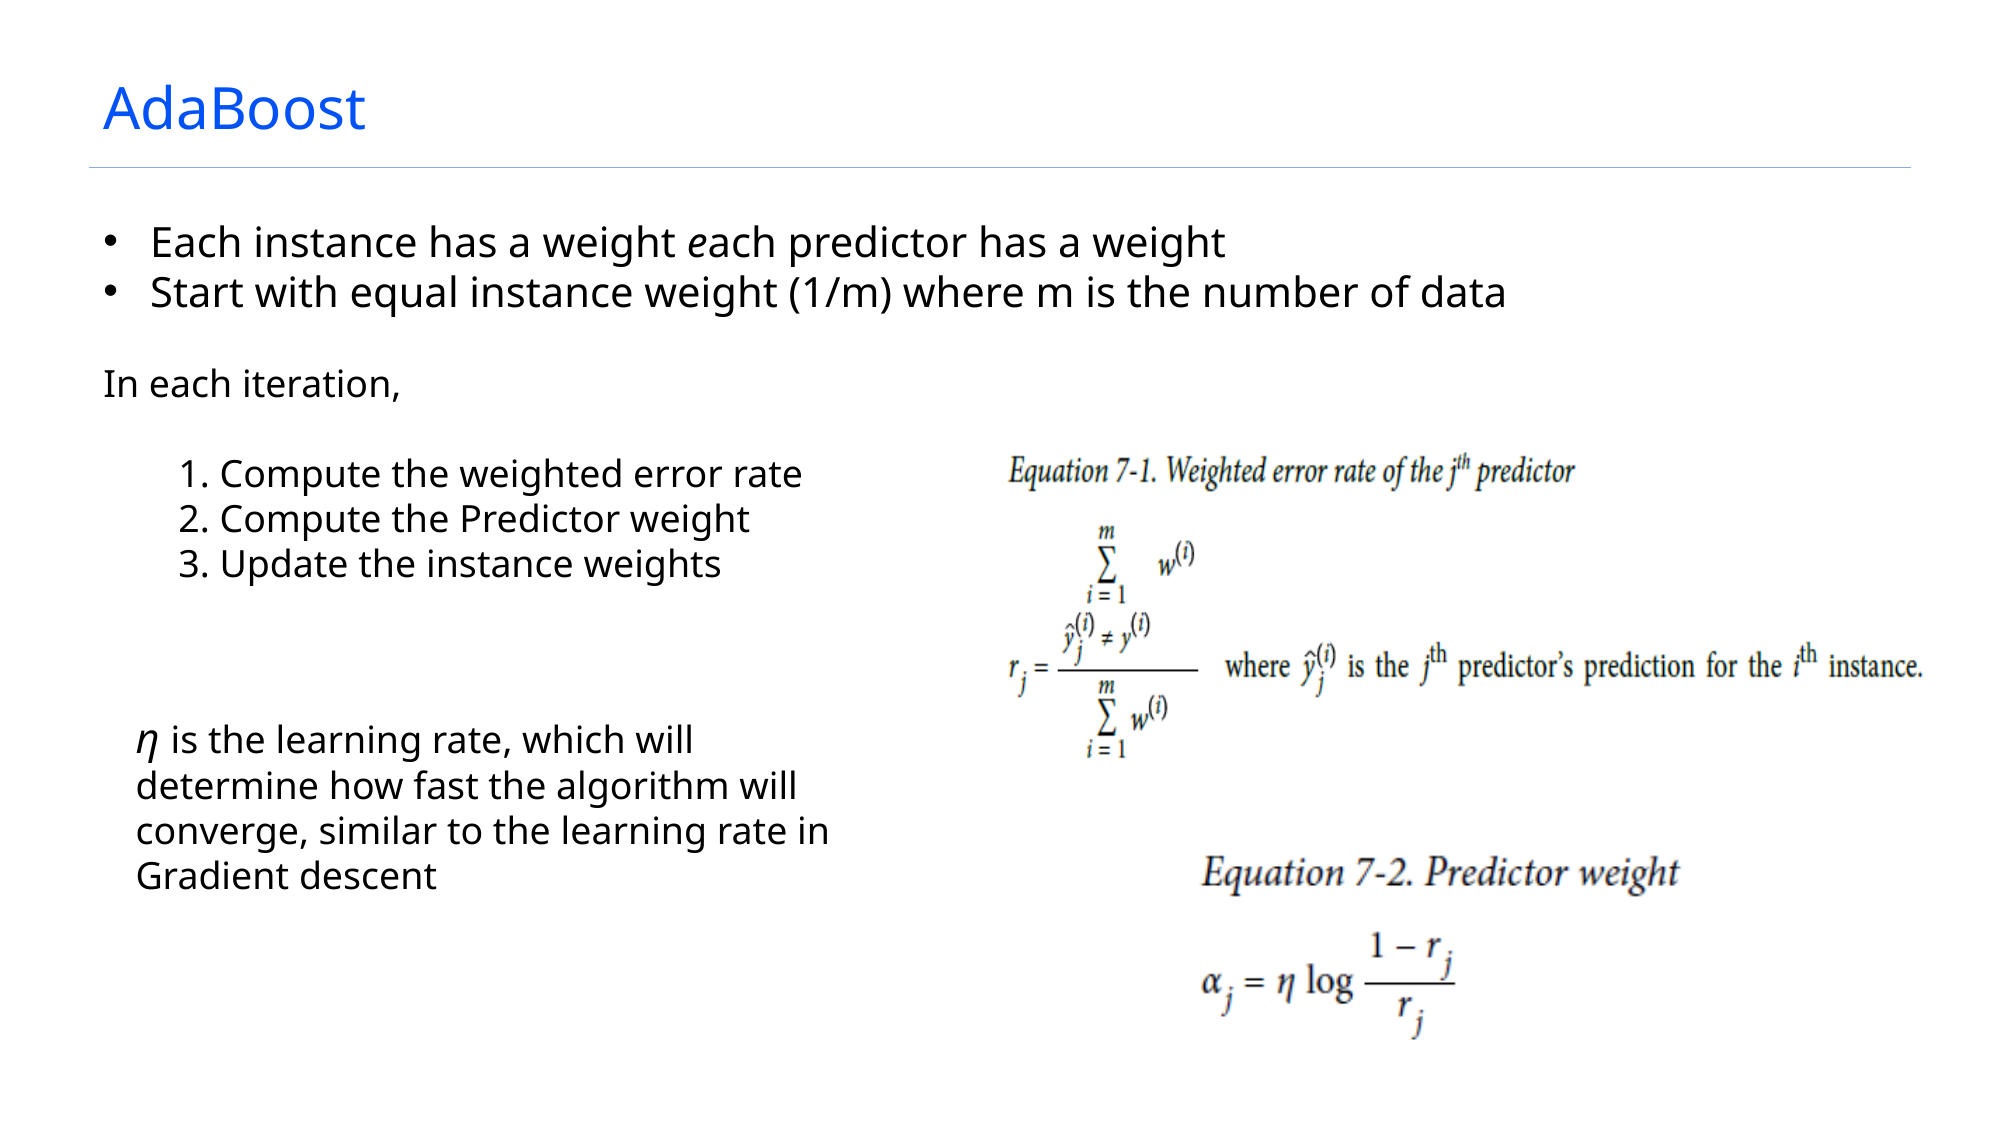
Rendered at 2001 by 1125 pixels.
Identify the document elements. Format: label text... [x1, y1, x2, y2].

title AdaBoost [88, 45, 1882, 151]
picture [985, 440, 1955, 795]
picture [1184, 846, 1723, 1059]
text_box η is the learning rate, which will determine how fast the algorithm will converge, similar to the learning rate in Gradient descent [120, 704, 897, 950]
